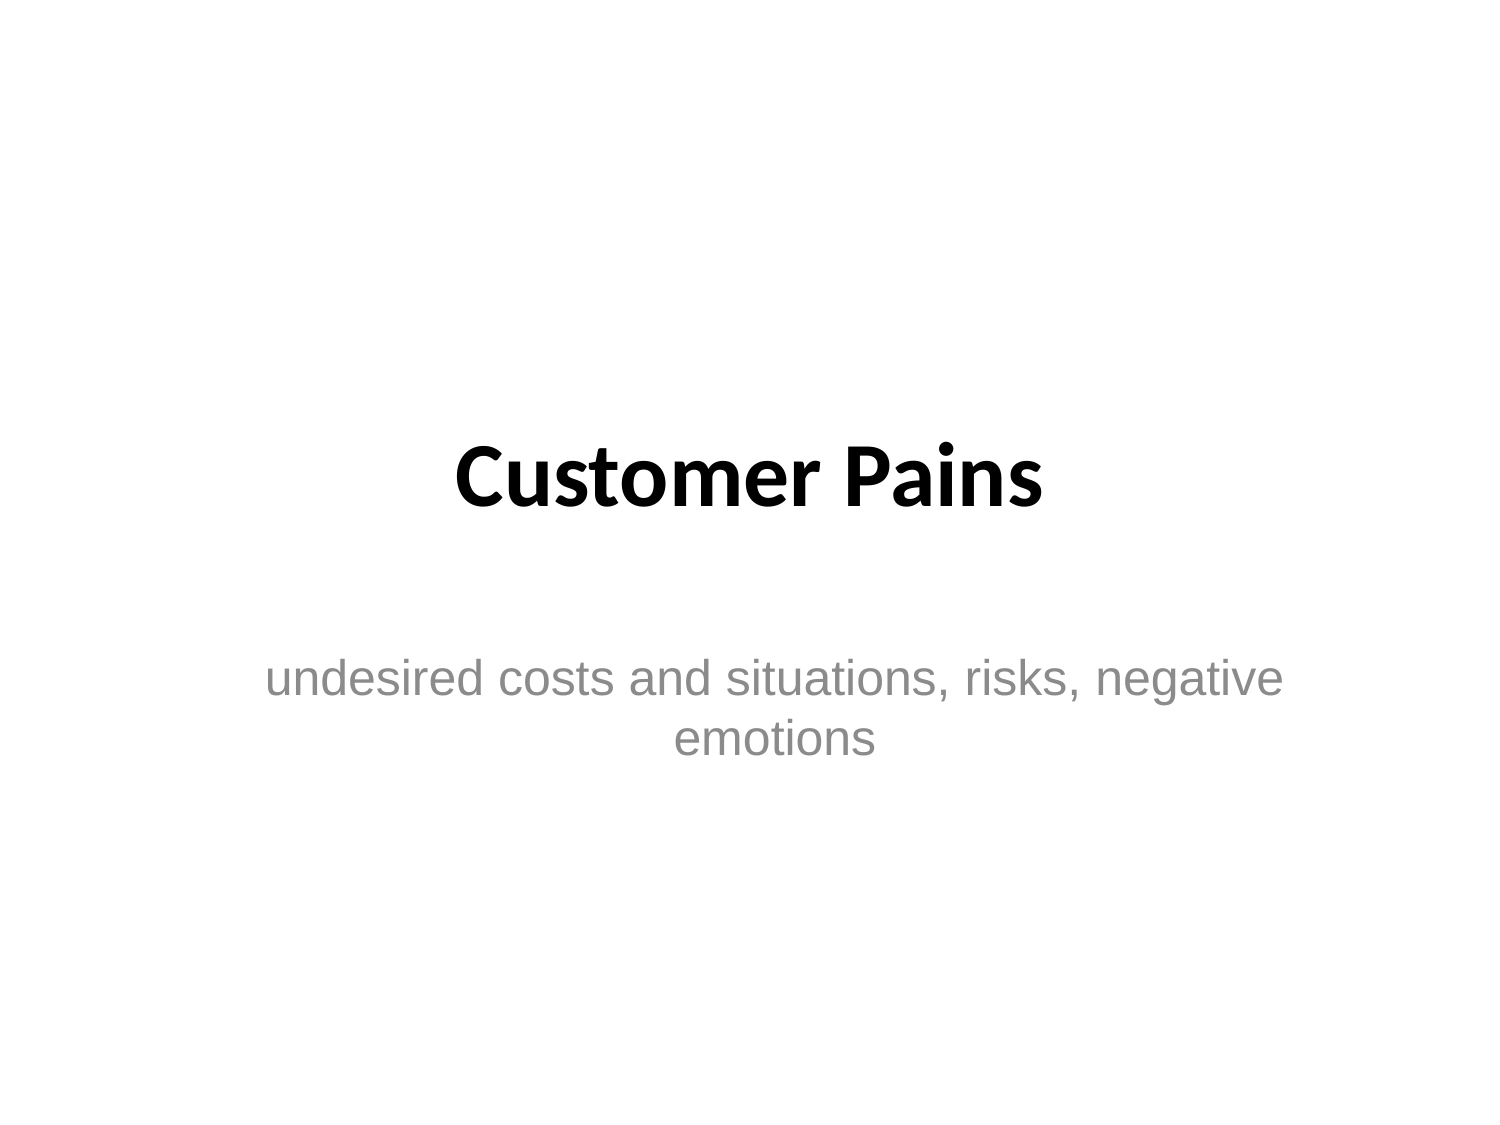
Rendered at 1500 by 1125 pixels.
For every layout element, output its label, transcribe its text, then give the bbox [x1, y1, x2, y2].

subtitle undesired costs and situations, risks, negative emotions [200, 637, 1350, 925]
title Customer Pains [112, 349, 1388, 591]
